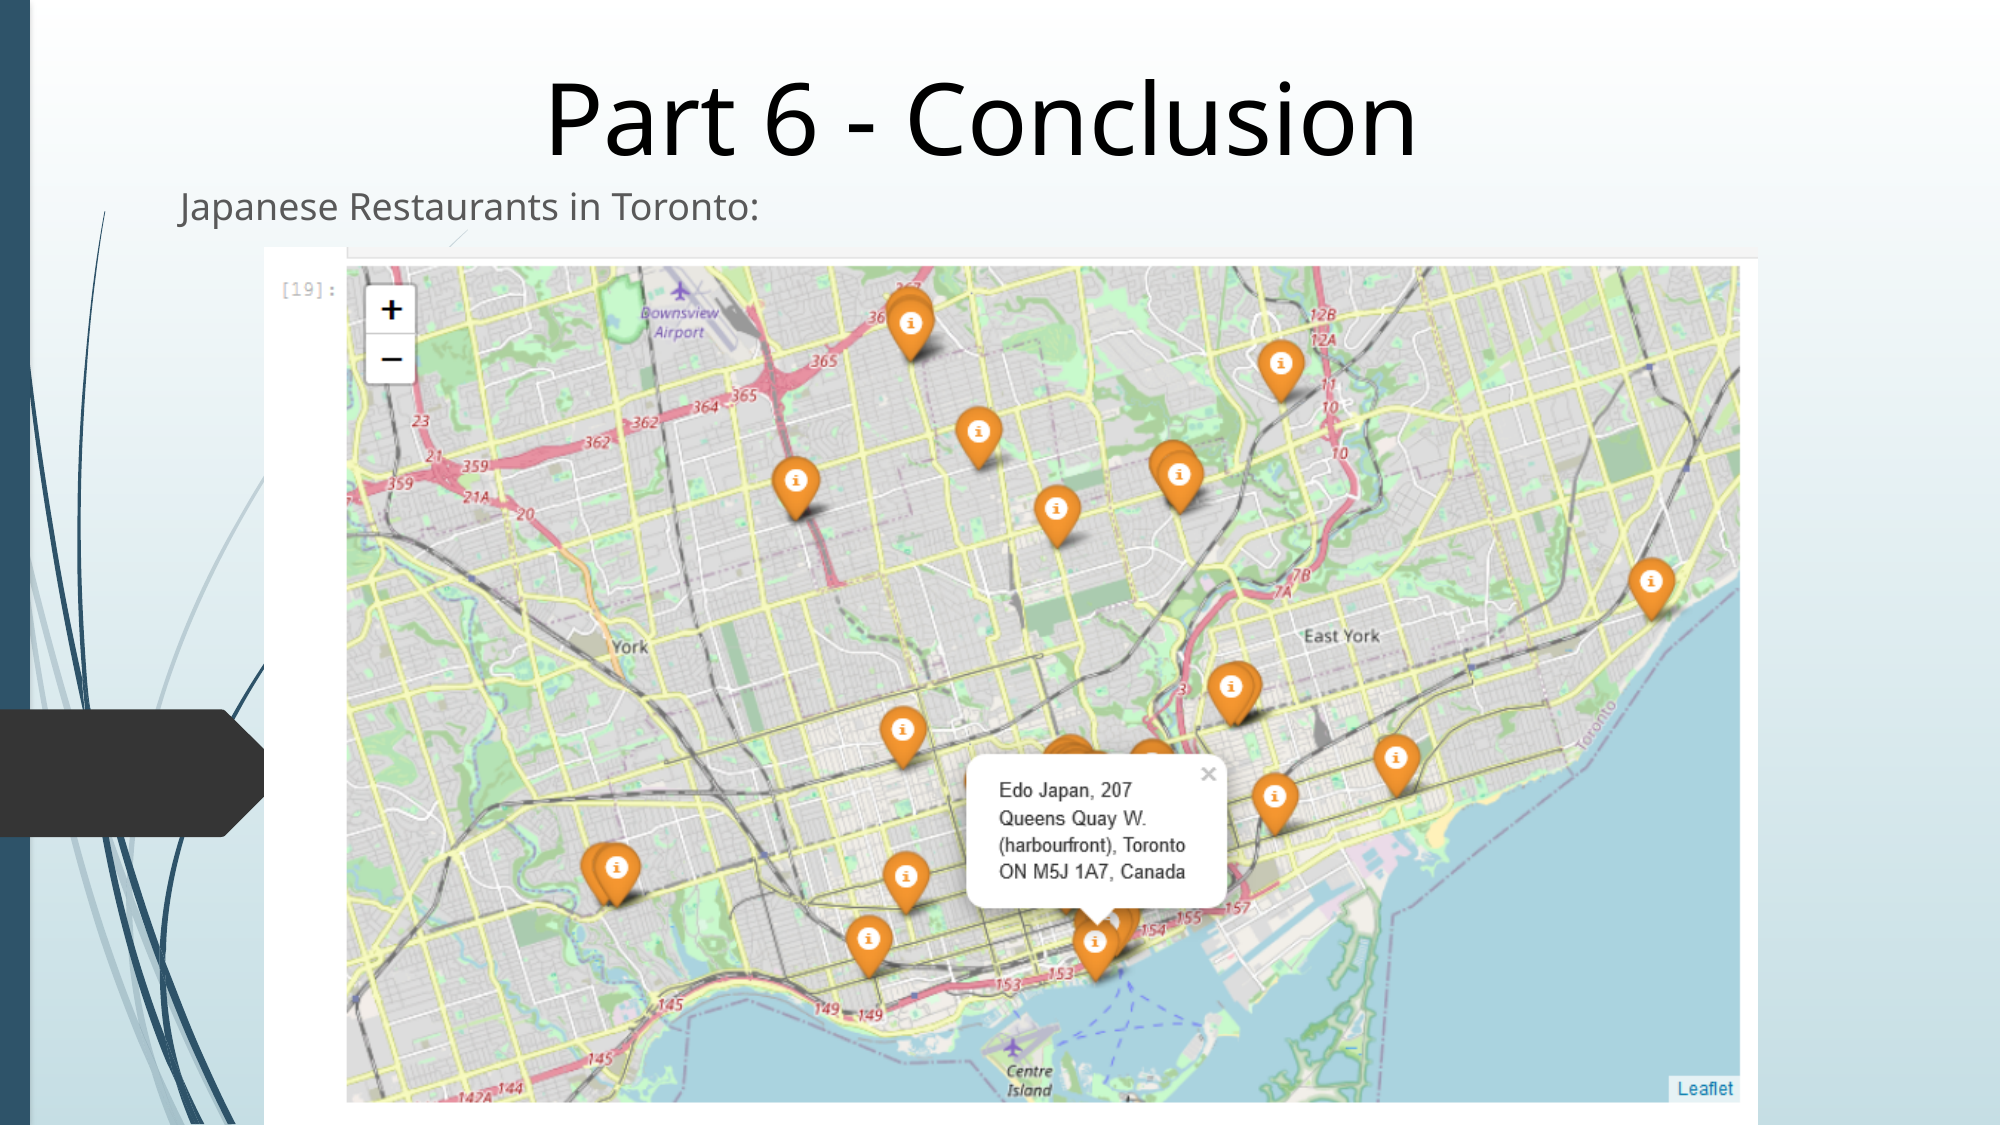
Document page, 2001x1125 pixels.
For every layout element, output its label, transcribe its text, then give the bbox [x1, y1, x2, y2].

picture [264, 247, 1758, 1125]
title Part 6 - Conclusion [528, 47, 1919, 304]
subtitle Japanese Restaurants in Toronto: [165, 175, 1658, 249]
